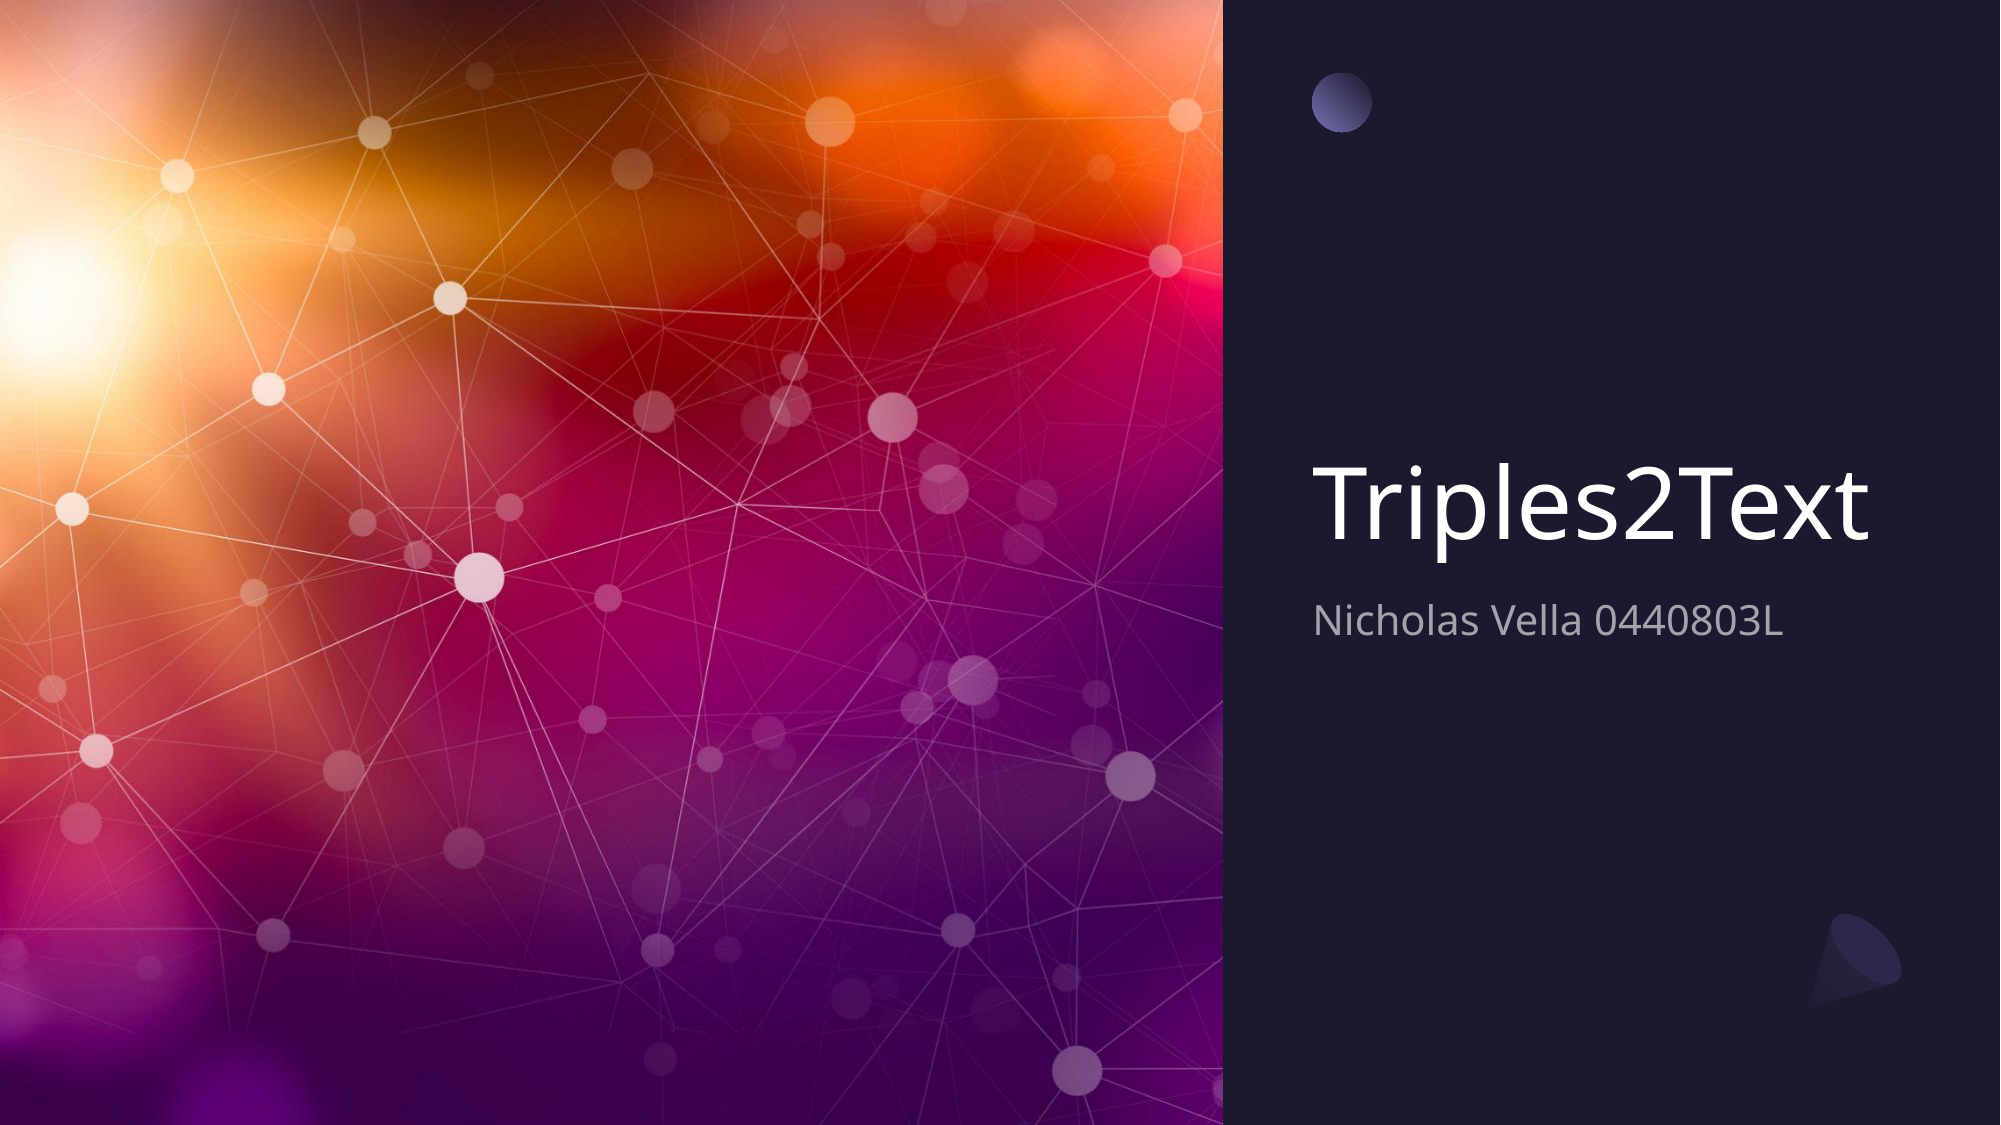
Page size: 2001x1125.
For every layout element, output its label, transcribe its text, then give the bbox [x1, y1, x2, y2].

picture [0, 0, 1223, 1125]
title Triples2Text [1312, 172, 1898, 564]
list Nicholas Vella 0440803L [1312, 585, 1898, 870]
